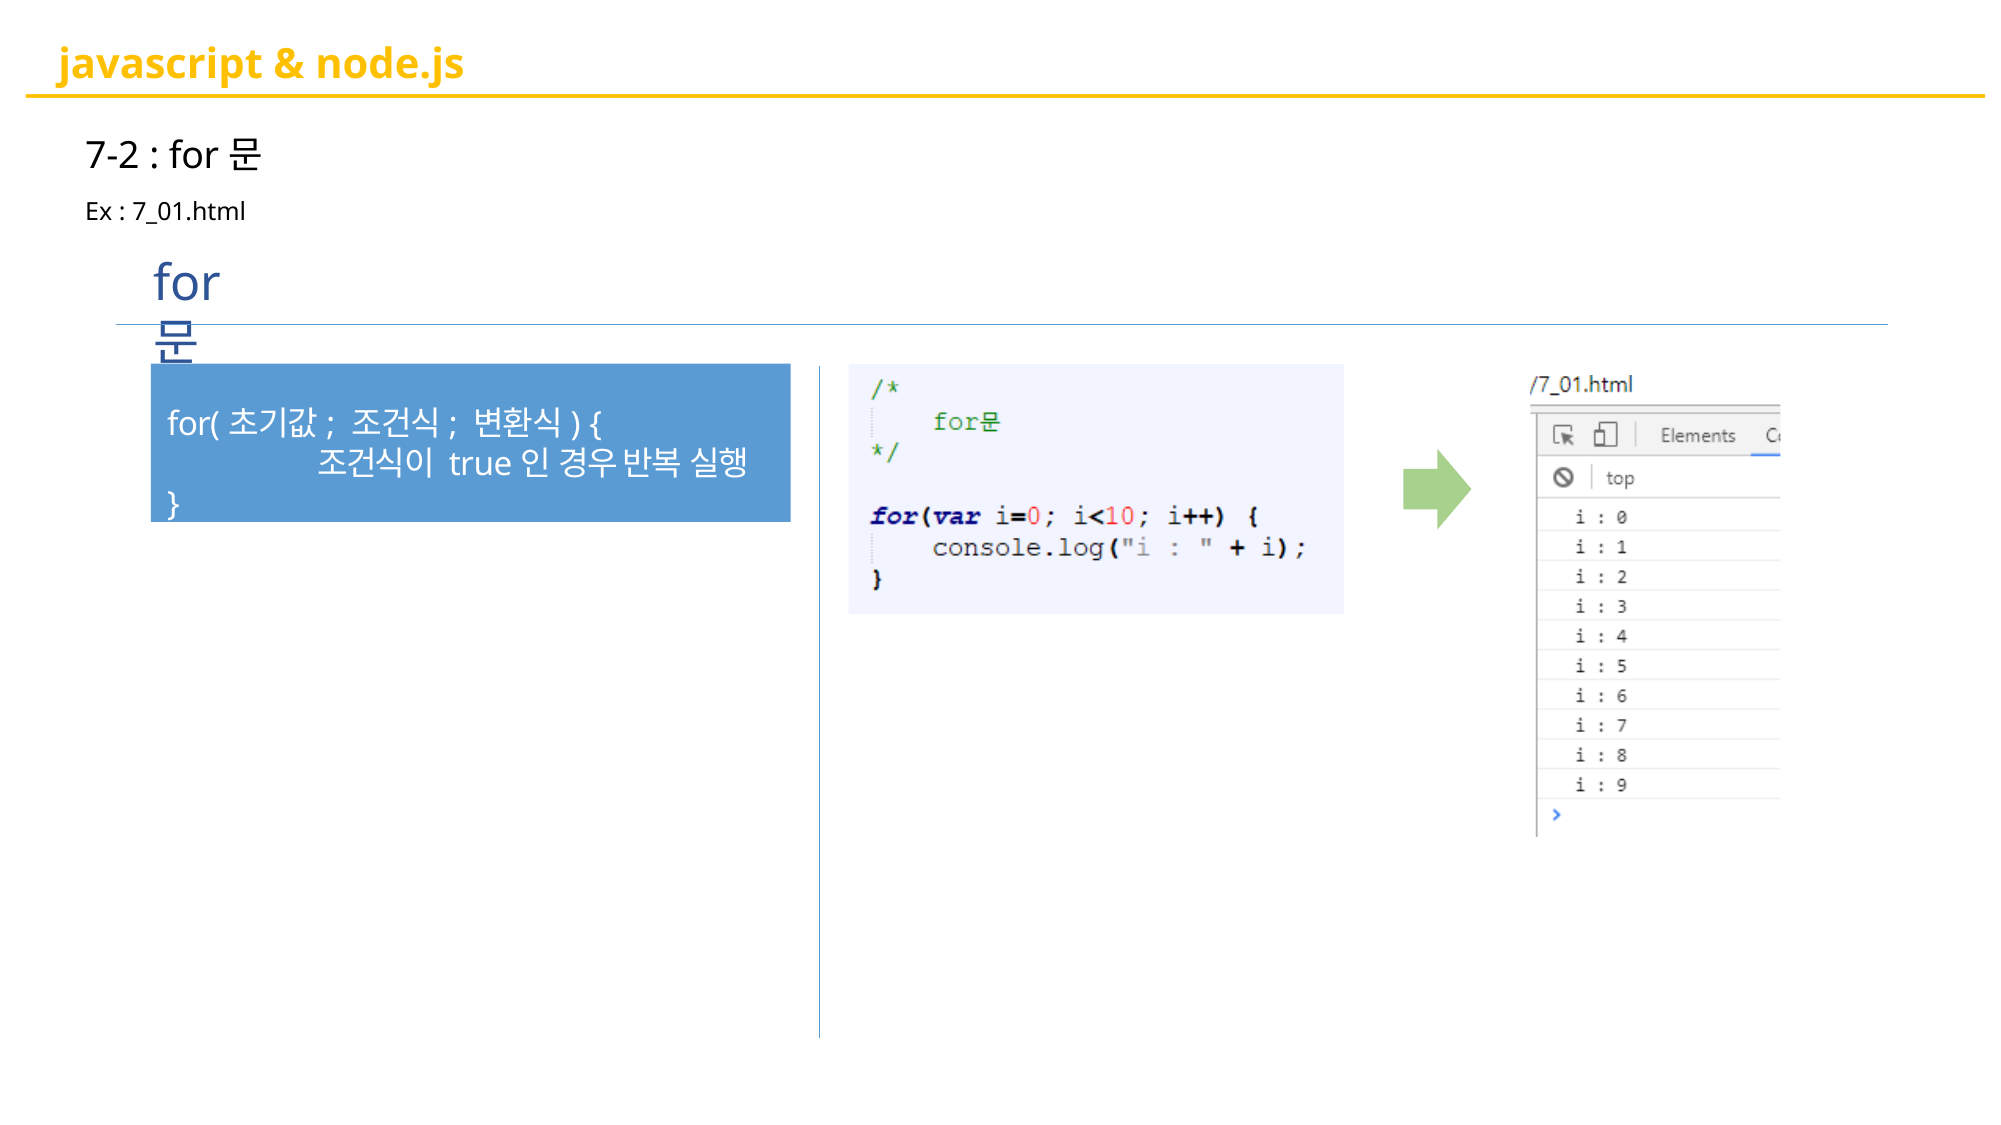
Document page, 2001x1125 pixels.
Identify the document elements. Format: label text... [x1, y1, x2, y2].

text_box 7-2 : for문 Ex : 7_01.html [83, 129, 264, 226]
text_box for(초기값; 조건식; 변환식) { 조건식이 true인 경우 반복 실행 } [150, 363, 791, 522]
text_box [25, 94, 1985, 98]
title javascript & node.js [58, 98, 1942, 226]
text_box for문 [151, 325, 266, 363]
text_box [1403, 448, 1472, 530]
text_box [848, 364, 1344, 614]
text_box for문 [151, 248, 266, 324]
text_box [1530, 375, 1781, 837]
title javascript & node.js [58, 35, 1942, 94]
